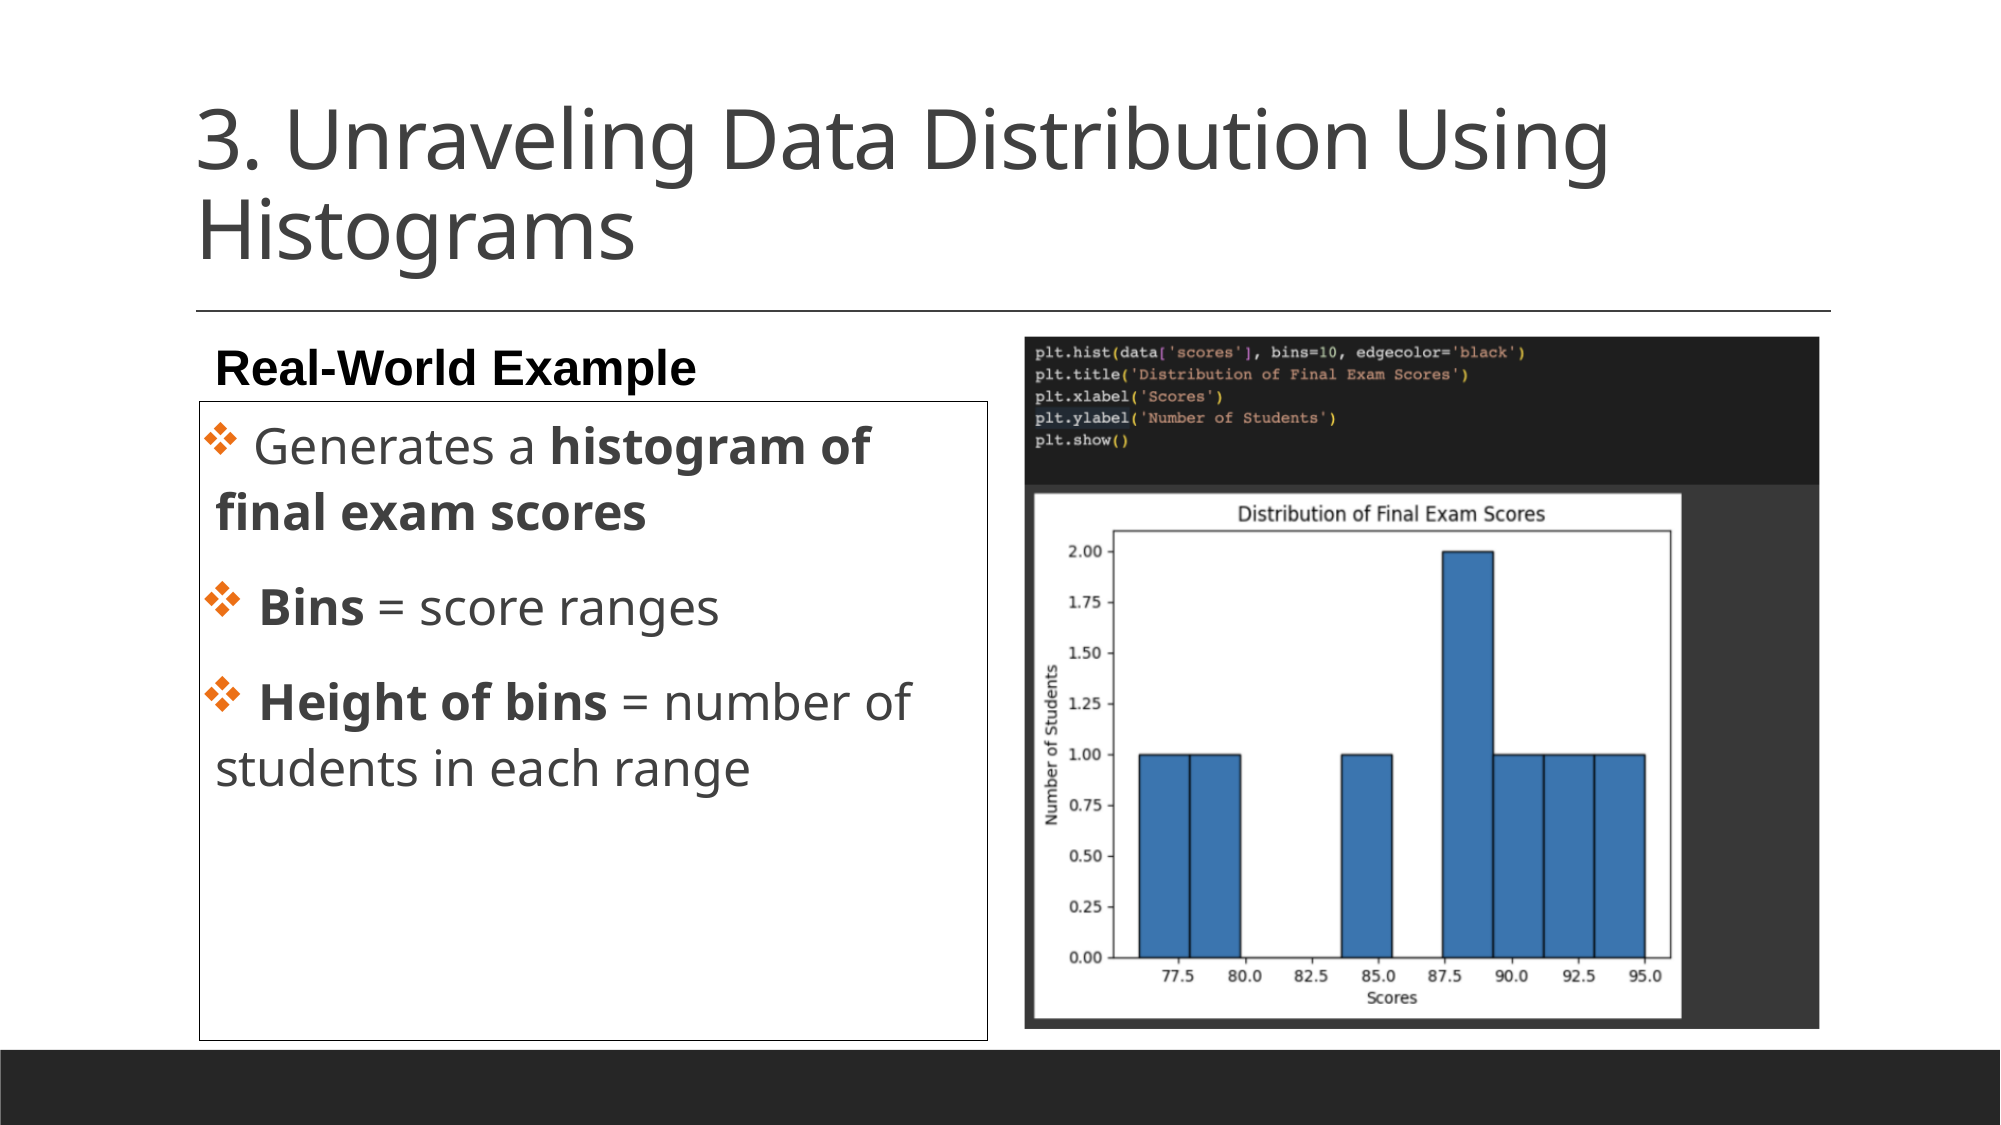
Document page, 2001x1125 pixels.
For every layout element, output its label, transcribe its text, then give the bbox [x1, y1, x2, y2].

text_box Generates a histogram of final exam scores Bins = score ranges Height of bins = number of students in each range [199, 401, 988, 1041]
text_box Real-World Example [199, 328, 958, 401]
picture [1012, 327, 1831, 1042]
title 3. Unraveling Data Distribution Using Histograms [180, 47, 1830, 285]
